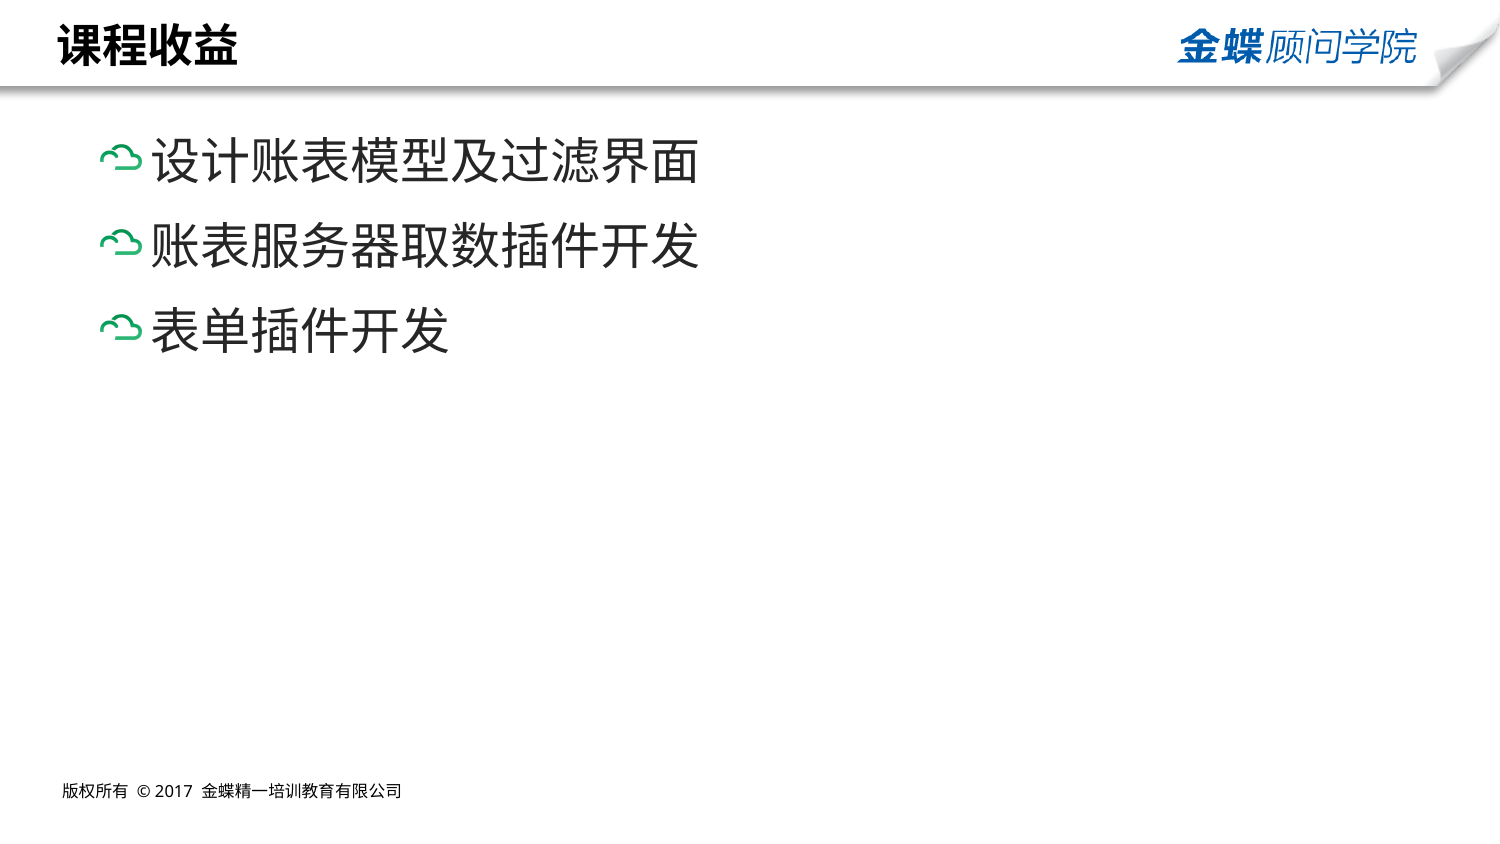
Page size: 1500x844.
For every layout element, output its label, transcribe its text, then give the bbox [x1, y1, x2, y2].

text_box 设计账表模型及过滤界面 账表服务器取数插件开发 表单插件开发 [76, 121, 1317, 452]
picture [0, 0, 1500, 86]
title 课程收益 [41, 2, 1336, 86]
picture [91, 311, 151, 347]
picture [91, 141, 151, 177]
picture [91, 226, 151, 262]
